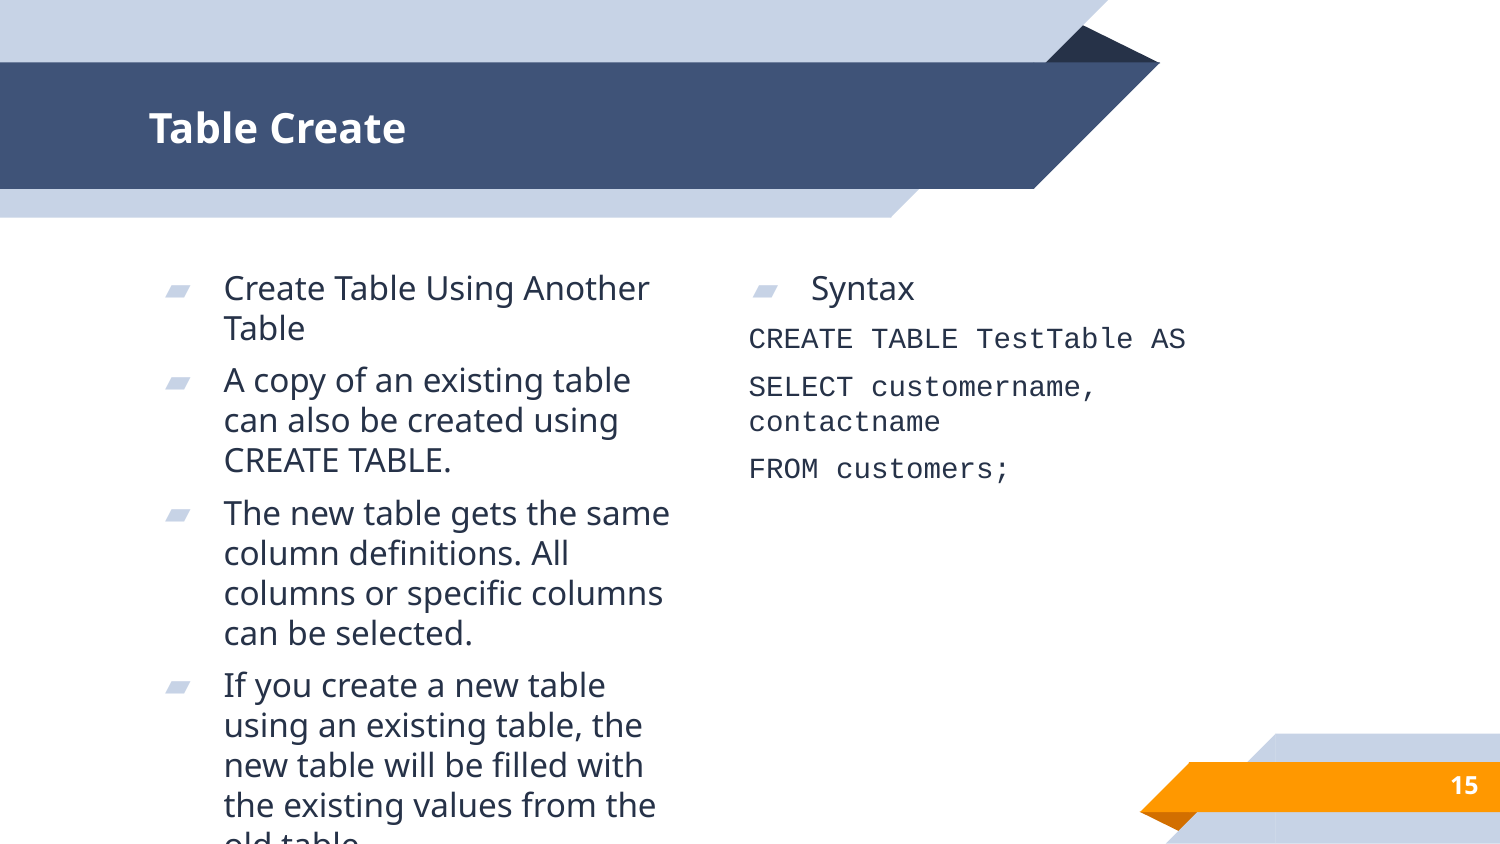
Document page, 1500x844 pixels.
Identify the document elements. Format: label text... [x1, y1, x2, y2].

title Table Create [133, 64, 997, 190]
list Create Table Using Another Table A copy of an existing table can also be created using CREATE TABLE. The new table gets the same column definitions. All columns or specific columns can be selected. If you create a new table using an existing table, the new table will be filled with the existing values from the old table [133, 252, 700, 761]
slide_number 15 [1249, 760, 1494, 813]
list Syntax CREATE TABLE TestTable AS SELECT customername, contactname FROM customers; [721, 252, 1276, 700]
